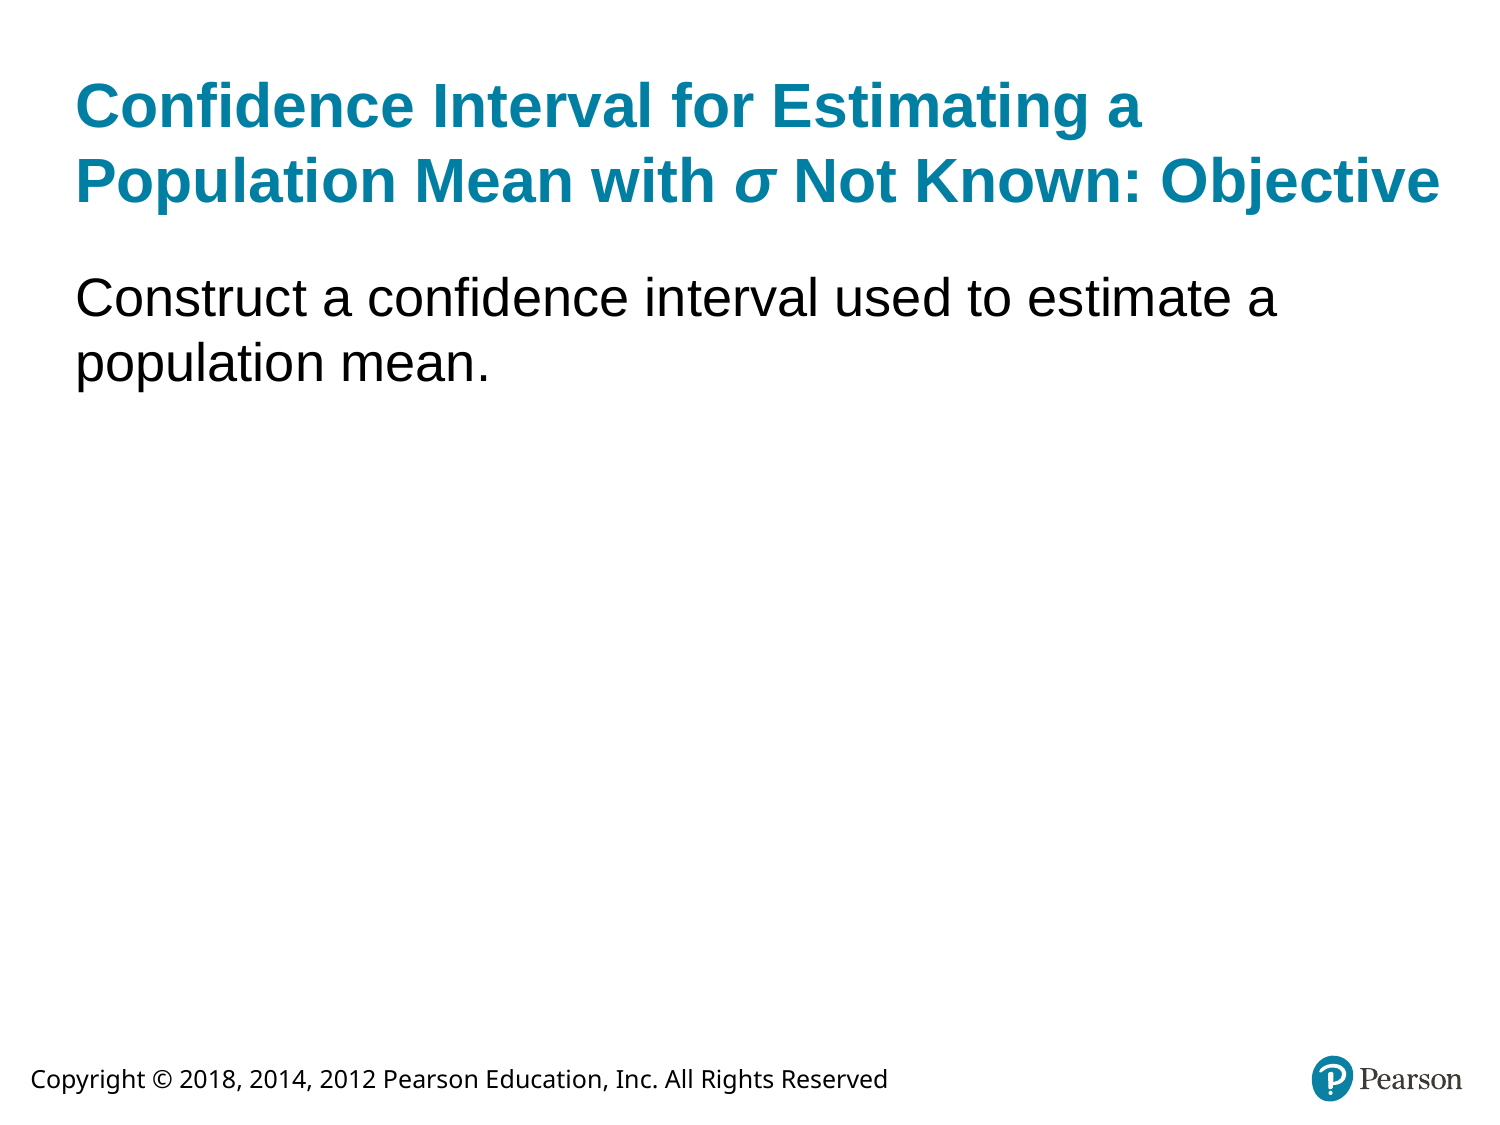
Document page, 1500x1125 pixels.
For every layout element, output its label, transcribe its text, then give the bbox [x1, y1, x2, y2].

title Confidence Interval for Estimating a Population Mean with σ Not Known: Objective [75, 35, 1450, 216]
list Construct a confidence interval used to estimate a population mean. [75, 262, 1425, 400]
